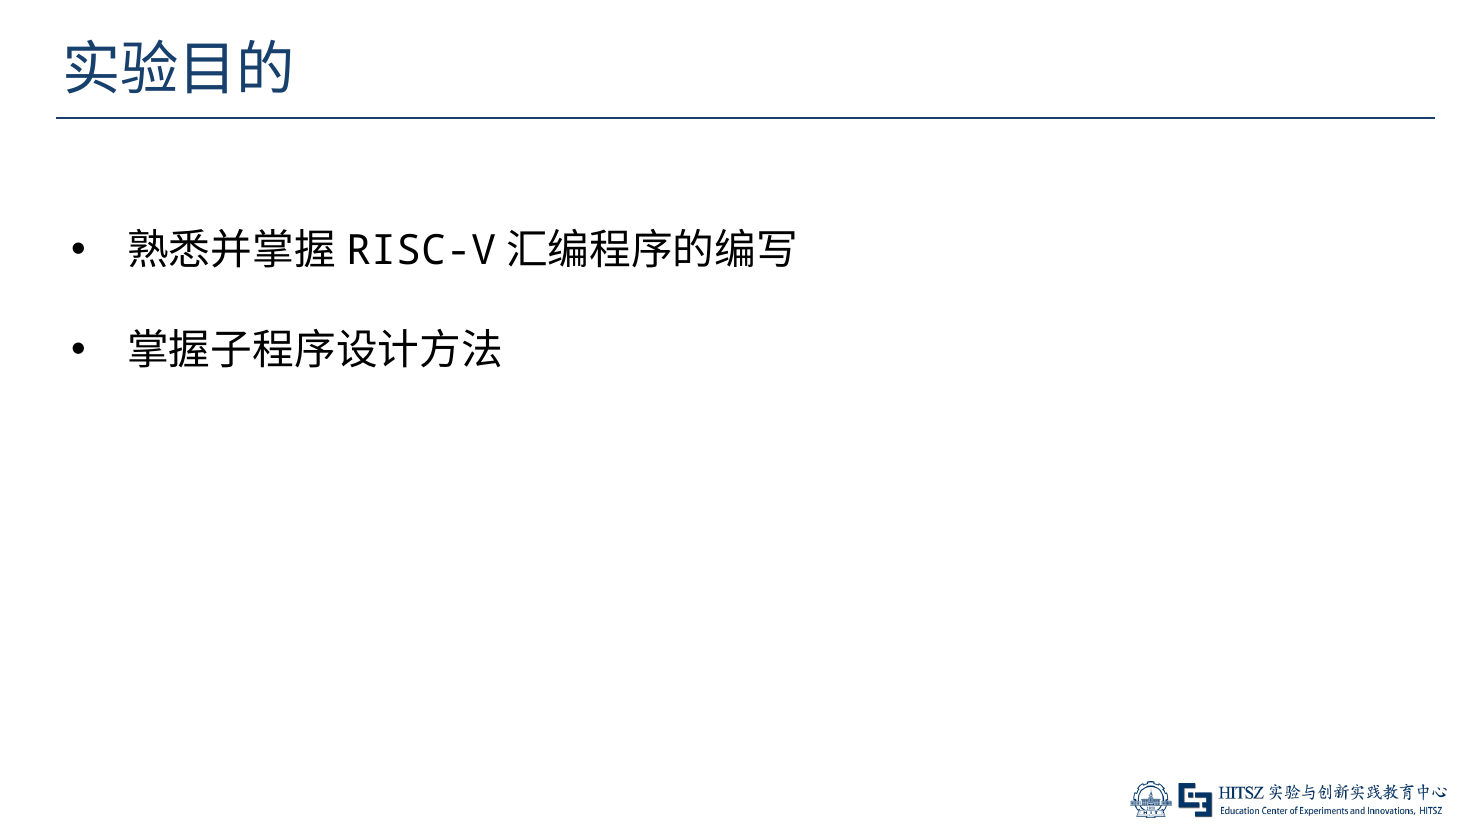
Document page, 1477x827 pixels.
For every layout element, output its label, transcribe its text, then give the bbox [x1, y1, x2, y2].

text_box 熟悉并掌握RISC-V汇编程序的编写 掌握子程序设计方法 [56, 165, 1430, 331]
text_box 实验目的 [47, 23, 880, 109]
picture [1128, 781, 1452, 818]
